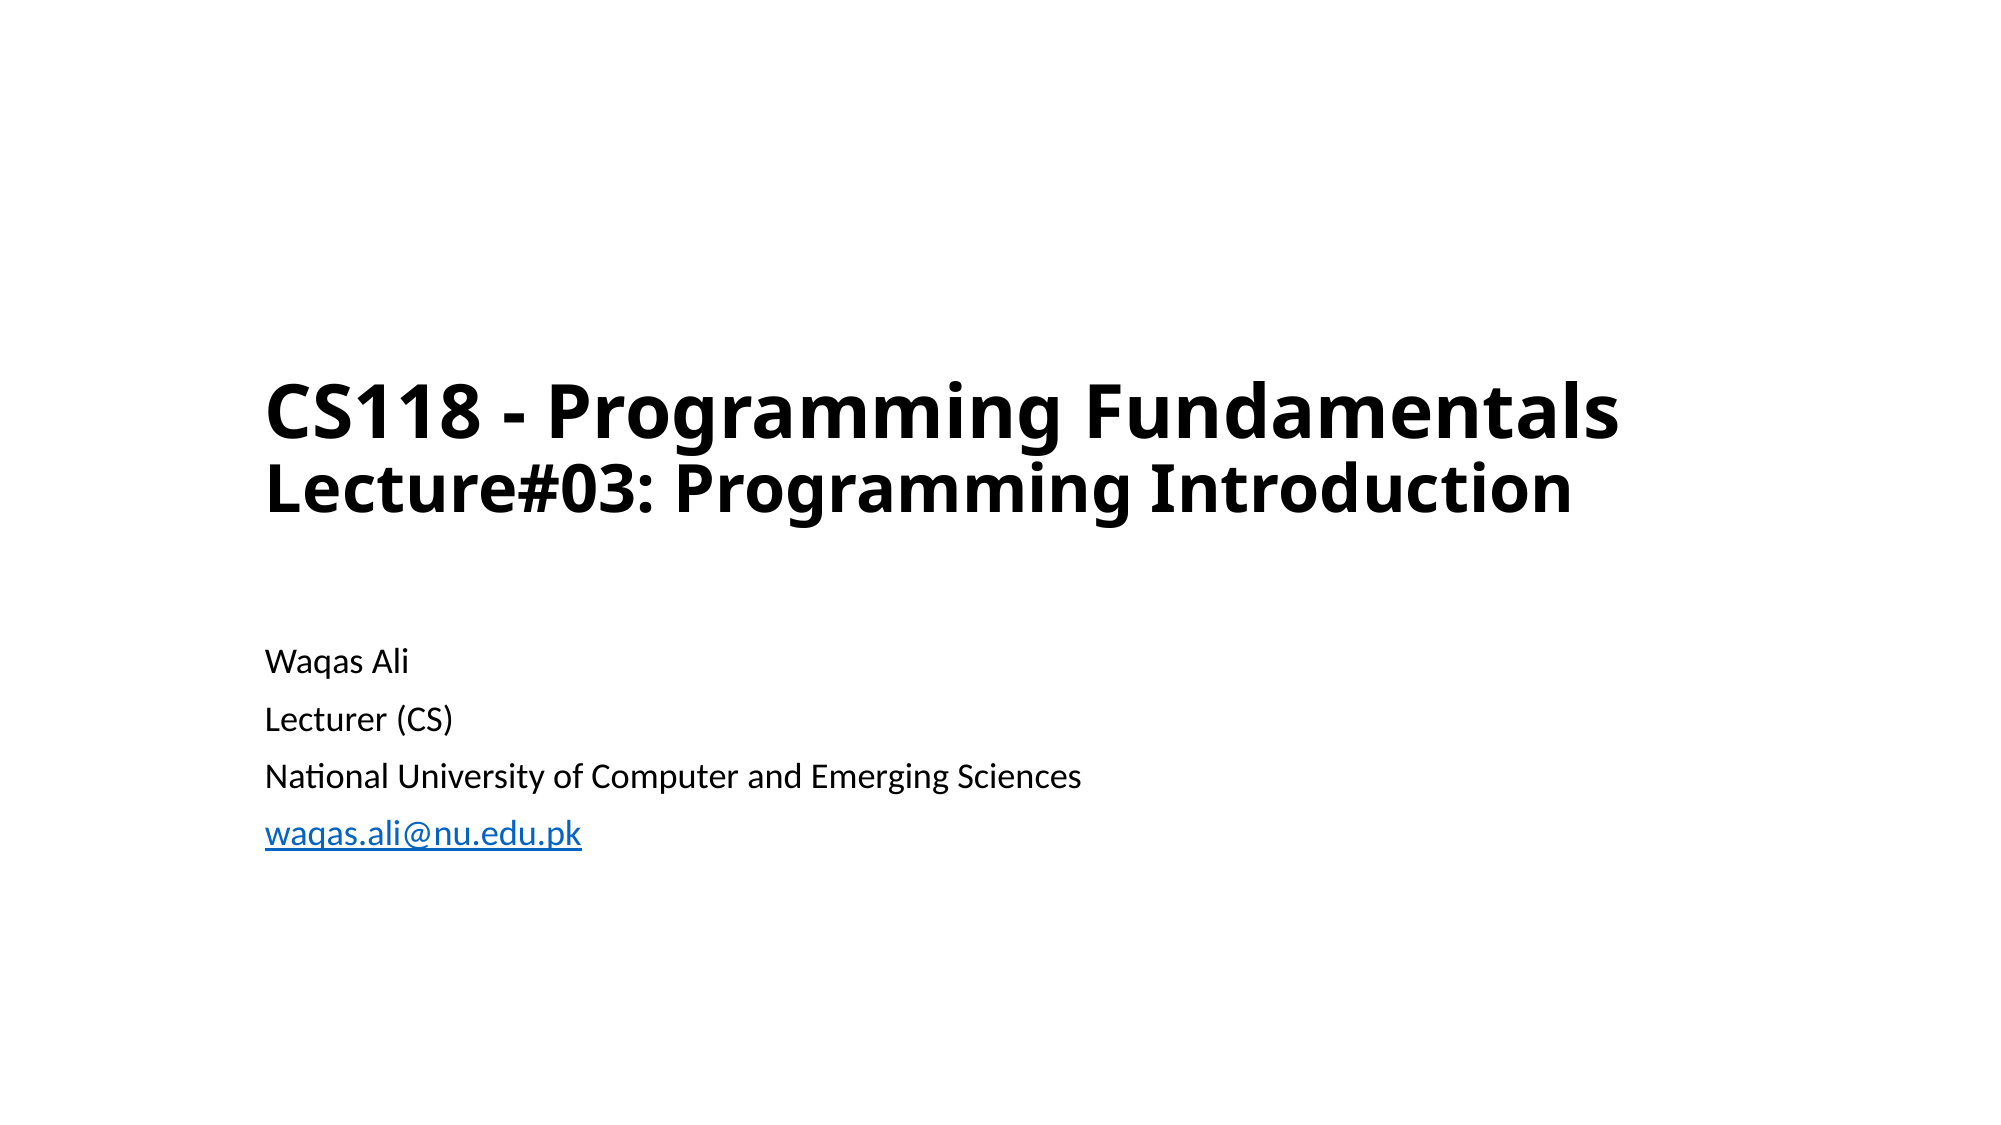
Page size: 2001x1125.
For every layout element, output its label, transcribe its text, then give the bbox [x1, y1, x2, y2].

subtitle Waqas Ali Lecturer (CS) National University of Computer and Emerging Sciences waqas.ali@nu.edu.pk [249, 634, 1750, 863]
title CS118 - Programming Fundamentals Lecture#03: Programming Introduction [249, 104, 1750, 535]
